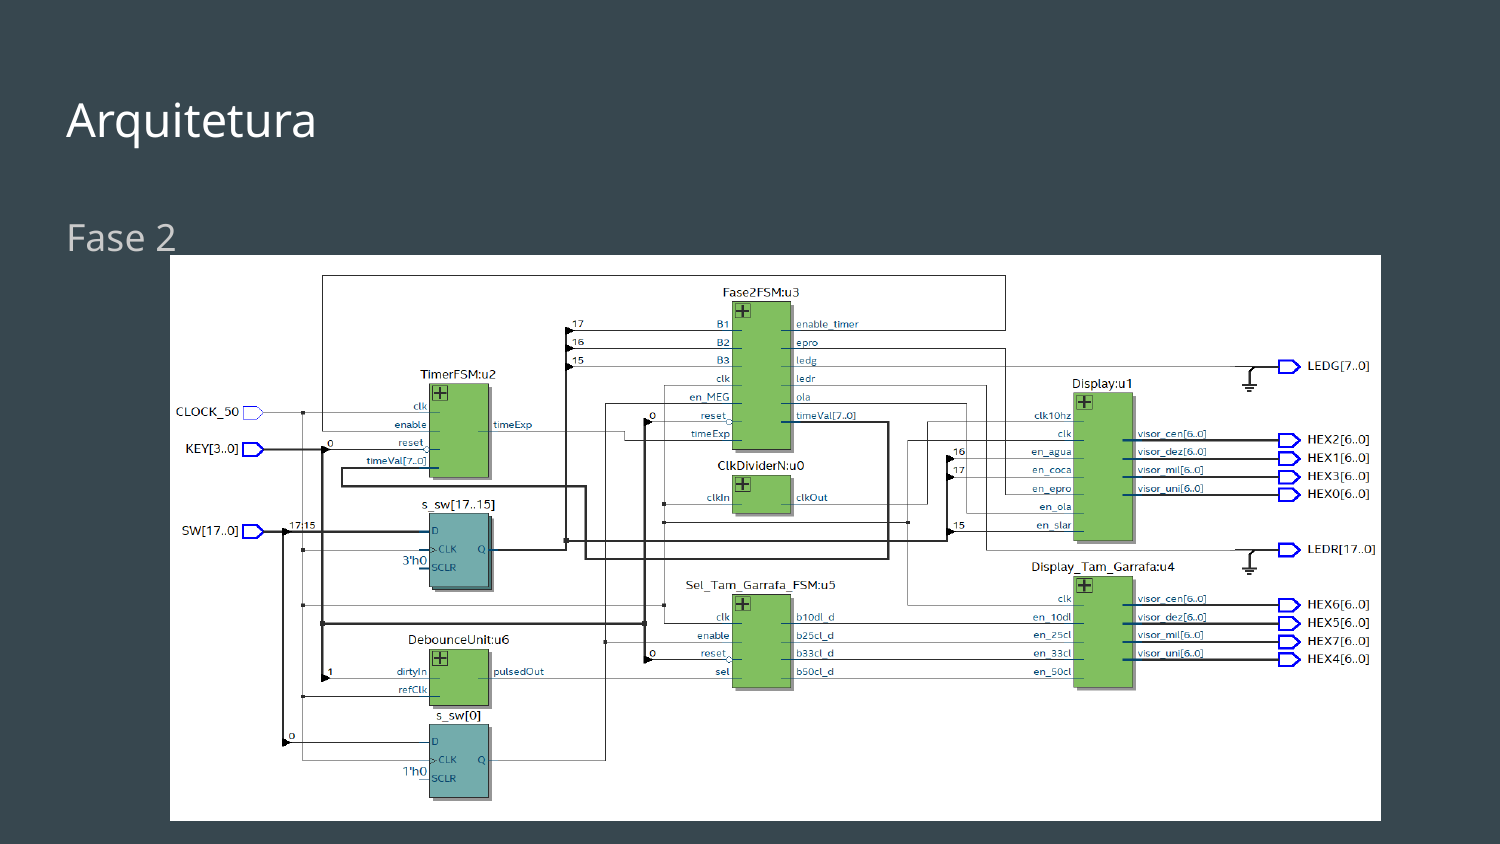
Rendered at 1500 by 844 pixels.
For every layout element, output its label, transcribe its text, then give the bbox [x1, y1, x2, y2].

picture [50, 255, 1381, 844]
list Fase 2 [51, 189, 1449, 750]
title Arquitetura [51, 72, 1449, 167]
